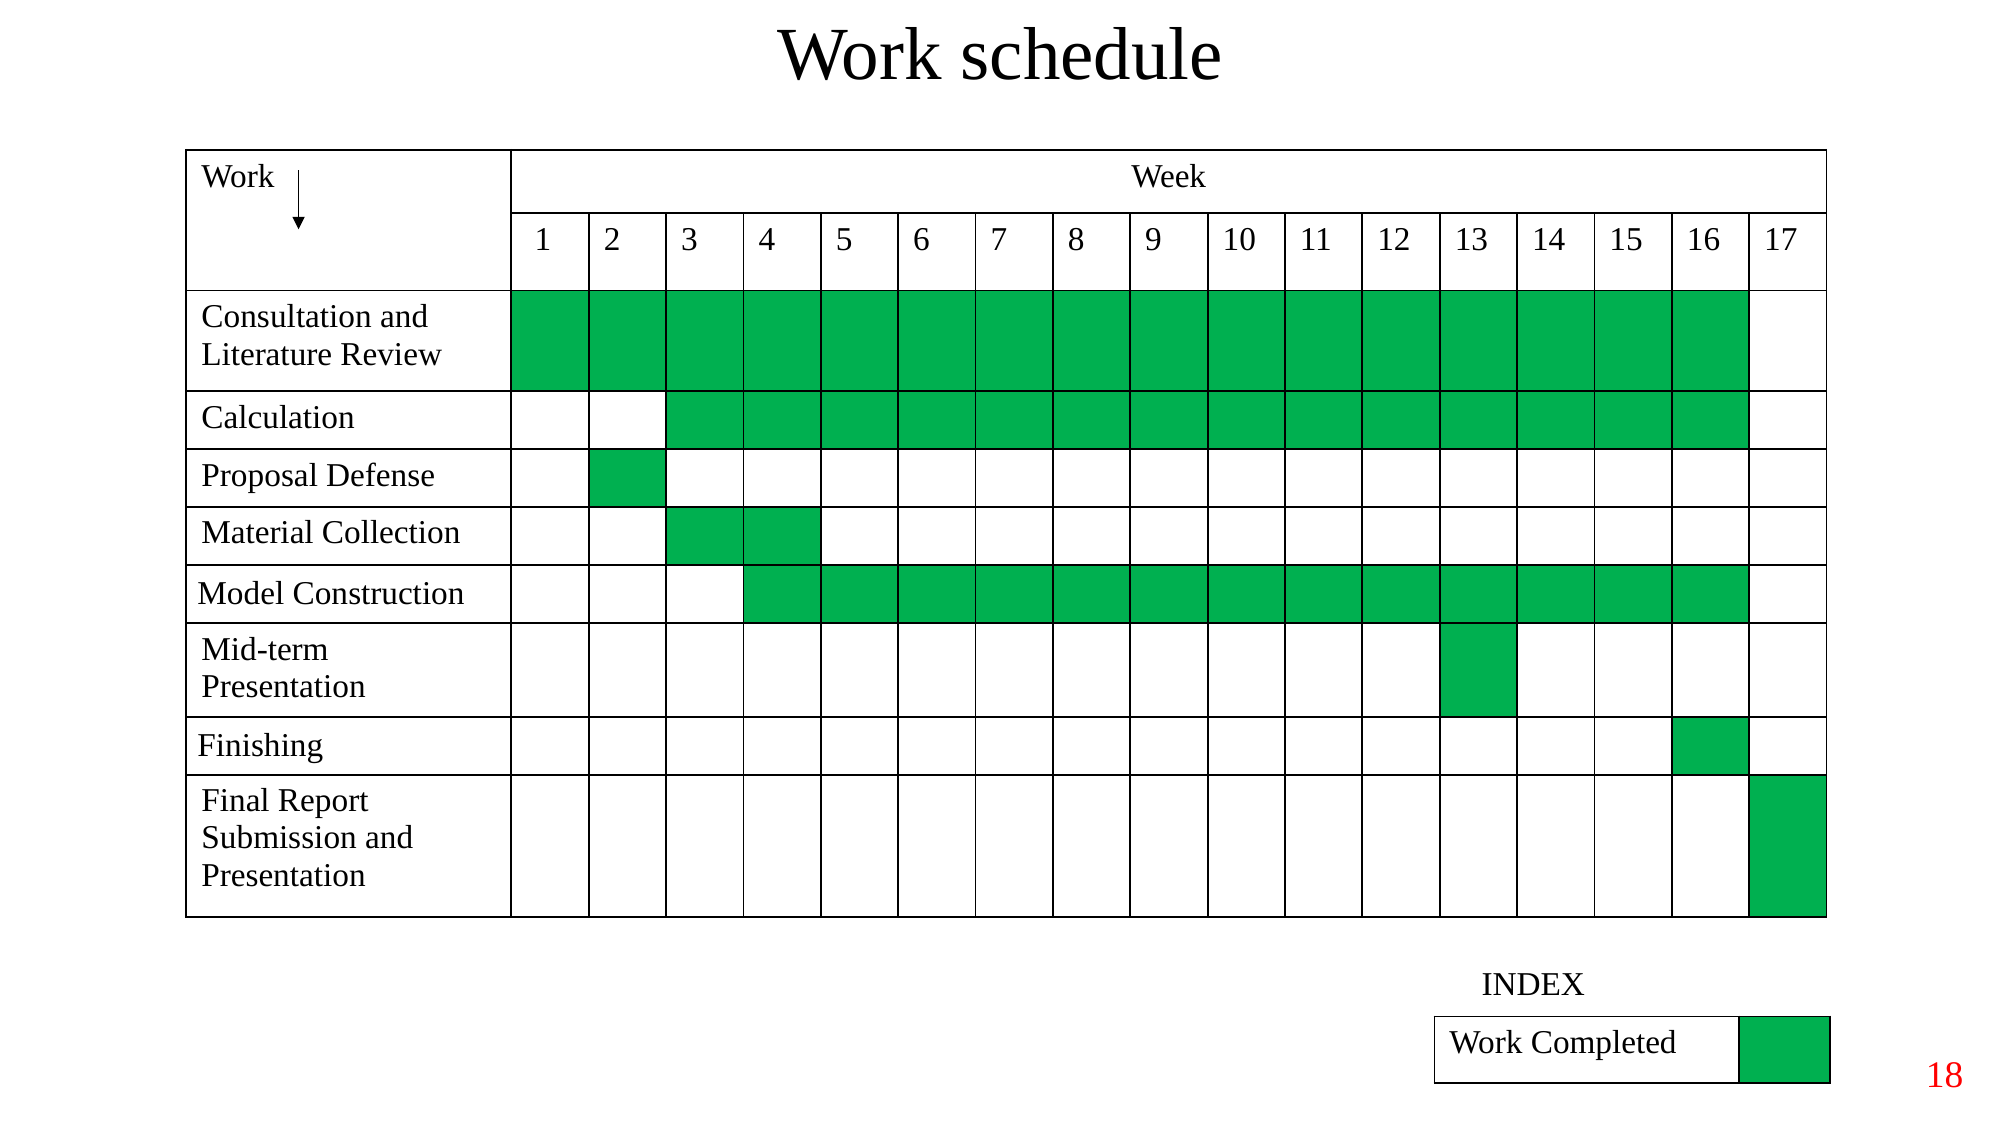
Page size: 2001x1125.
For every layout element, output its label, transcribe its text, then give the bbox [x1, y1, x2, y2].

table_cell [1750, 718, 1826, 774]
table_cell 7 [976, 214, 1052, 290]
table_cell [1595, 566, 1671, 622]
table_cell [1286, 718, 1361, 774]
table_cell [1518, 566, 1594, 622]
table_cell 6 [899, 214, 975, 290]
table_cell [1286, 624, 1361, 716]
table_cell [1054, 566, 1129, 622]
table_cell [1286, 450, 1361, 506]
table_cell [590, 392, 665, 448]
table_cell [1518, 508, 1594, 564]
table_cell [744, 450, 820, 506]
table_cell [1673, 291, 1748, 390]
table_cell Consultation and Literature Review [187, 291, 510, 390]
table_cell Mid-term Presentation [187, 624, 510, 716]
table_cell [1595, 776, 1671, 916]
table_cell [1209, 392, 1284, 448]
table_cell [822, 624, 897, 716]
table_cell [1673, 392, 1748, 448]
table_cell [976, 450, 1052, 506]
table_cell 16 [1673, 214, 1748, 290]
table_cell [976, 508, 1052, 564]
table_cell [899, 508, 975, 564]
slide_number 18 [1906, 1042, 1979, 1103]
table_cell [744, 508, 820, 564]
table_cell [1209, 508, 1284, 564]
table_cell Final Report Submission and Presentation [187, 776, 510, 916]
table_cell 1 [512, 214, 588, 290]
table_cell [976, 566, 1052, 622]
table_cell Proposal Defense [187, 450, 510, 506]
table_cell [1673, 566, 1748, 622]
table_cell [976, 291, 1052, 390]
table_cell [1750, 392, 1826, 448]
table_cell [1595, 718, 1671, 774]
table_cell [1131, 450, 1207, 506]
table_cell [1286, 508, 1361, 564]
table_cell [1131, 718, 1207, 774]
table_cell [1363, 776, 1439, 916]
table_cell [1209, 624, 1284, 716]
table_cell 13 [1441, 214, 1516, 290]
table_cell [1131, 508, 1207, 564]
table_cell [1209, 566, 1284, 622]
table_cell [1595, 450, 1671, 506]
table_cell [1595, 291, 1671, 390]
table_cell [590, 566, 665, 622]
table_header Work Completed [1435, 1017, 1738, 1082]
table_cell [1441, 450, 1516, 506]
table_cell [590, 624, 665, 716]
table_cell [899, 291, 975, 390]
table_cell [976, 624, 1052, 716]
table_cell [1054, 291, 1129, 390]
table_cell [1518, 450, 1594, 506]
table_cell [744, 624, 820, 716]
table_cell [1441, 776, 1516, 916]
table_cell [1441, 291, 1516, 390]
table_cell [976, 776, 1052, 916]
table_cell [744, 392, 820, 448]
table_cell [744, 291, 820, 390]
table_cell [1363, 392, 1439, 448]
table_cell [1363, 566, 1439, 622]
table_cell 10 [1209, 214, 1284, 290]
table_cell [899, 392, 975, 448]
table_cell [1286, 566, 1361, 622]
table_cell [822, 776, 897, 916]
table_cell [899, 624, 975, 716]
table_cell [1054, 718, 1129, 774]
table_cell [590, 508, 665, 564]
table_cell [1518, 776, 1594, 916]
table_cell [1131, 566, 1207, 622]
table_cell [1518, 718, 1594, 774]
table_cell [1363, 291, 1439, 390]
table_cell [1363, 718, 1439, 774]
table_cell [1441, 508, 1516, 564]
table_cell [1595, 508, 1671, 564]
table_cell [1750, 508, 1826, 564]
table_cell [667, 718, 743, 774]
table_cell [1363, 624, 1439, 716]
table_cell [512, 291, 588, 390]
table_cell [512, 450, 588, 506]
table_cell [1054, 776, 1129, 916]
table_cell [1441, 718, 1516, 774]
table_cell [1595, 624, 1671, 716]
table_cell [1750, 776, 1826, 916]
table_cell [899, 718, 975, 774]
table_cell [512, 392, 588, 448]
table_cell [590, 291, 665, 390]
table_cell [1209, 450, 1284, 506]
table_cell [1286, 291, 1361, 390]
table_cell [1673, 718, 1748, 774]
table_cell 17 [1750, 214, 1826, 290]
table_cell [1054, 508, 1129, 564]
table_cell [590, 450, 665, 506]
table_cell [822, 392, 897, 448]
table_cell [1131, 624, 1207, 716]
table_cell [667, 624, 743, 716]
table_cell [590, 776, 665, 916]
text_box INDEX [1466, 954, 1767, 1009]
table_cell Finishing [187, 718, 510, 774]
table_cell Model Construction [187, 566, 510, 622]
table_cell [1750, 450, 1826, 506]
table_cell [1518, 392, 1594, 448]
table_cell 4 [744, 214, 820, 290]
table_cell [512, 508, 588, 564]
table_header [1740, 1017, 1829, 1082]
table_cell [1441, 624, 1516, 716]
table_header Week [512, 151, 1826, 212]
table_cell [1209, 291, 1284, 390]
table_cell [1054, 624, 1129, 716]
table_cell [976, 392, 1052, 448]
table_cell [1441, 392, 1516, 448]
table_cell [899, 776, 975, 916]
table_cell [667, 776, 743, 916]
table_cell [744, 718, 820, 774]
table_cell [512, 624, 588, 716]
table_cell [1595, 392, 1671, 448]
table_cell 2 [590, 214, 665, 290]
table_cell [590, 718, 665, 774]
table_cell [822, 718, 897, 774]
table_cell [667, 566, 743, 622]
table_cell [1209, 776, 1284, 916]
table_cell [822, 566, 897, 622]
table_cell [1286, 776, 1361, 916]
table_cell [1673, 776, 1748, 916]
table_cell [899, 566, 975, 622]
table_cell 11 [1286, 214, 1361, 290]
table_cell [976, 718, 1052, 774]
table_cell [899, 450, 975, 506]
table_cell 3 [667, 214, 743, 290]
table_cell [1673, 508, 1748, 564]
table_cell [1750, 566, 1826, 622]
table_cell [1209, 718, 1284, 774]
table_cell [1750, 624, 1826, 716]
table_cell 15 [1595, 214, 1671, 290]
table_cell Material Collection [187, 508, 510, 564]
table_cell [1441, 566, 1516, 622]
table_cell [822, 508, 897, 564]
table_cell [1131, 291, 1207, 390]
table_cell Calculation [187, 392, 510, 448]
table_cell [667, 508, 743, 564]
table_cell [1286, 392, 1361, 448]
table_cell [667, 291, 743, 390]
table_cell [1518, 624, 1594, 716]
table_cell [1673, 624, 1748, 716]
title Work schedule [137, 0, 1863, 125]
table_cell [512, 776, 588, 916]
table_cell [1518, 291, 1594, 390]
table_cell [1131, 392, 1207, 448]
table_cell 8 [1054, 214, 1129, 290]
table_header Work [187, 151, 510, 290]
table_cell [1054, 392, 1129, 448]
table_cell [512, 718, 588, 774]
table_cell [1363, 450, 1439, 506]
table_cell [822, 450, 897, 506]
table_cell 5 [822, 214, 897, 290]
table_cell [1131, 776, 1207, 916]
table_cell 9 [1131, 214, 1207, 290]
table_cell [744, 566, 820, 622]
table_cell 14 [1518, 214, 1594, 290]
table_cell [512, 566, 588, 622]
table_cell [667, 392, 743, 448]
table_cell [744, 776, 820, 916]
table_cell [1750, 291, 1826, 390]
table_cell [1054, 450, 1129, 506]
table_cell [1673, 450, 1748, 506]
table_cell [667, 450, 743, 506]
table_cell [1363, 508, 1439, 564]
table_cell [822, 291, 897, 390]
table_cell 12 [1363, 214, 1439, 290]
